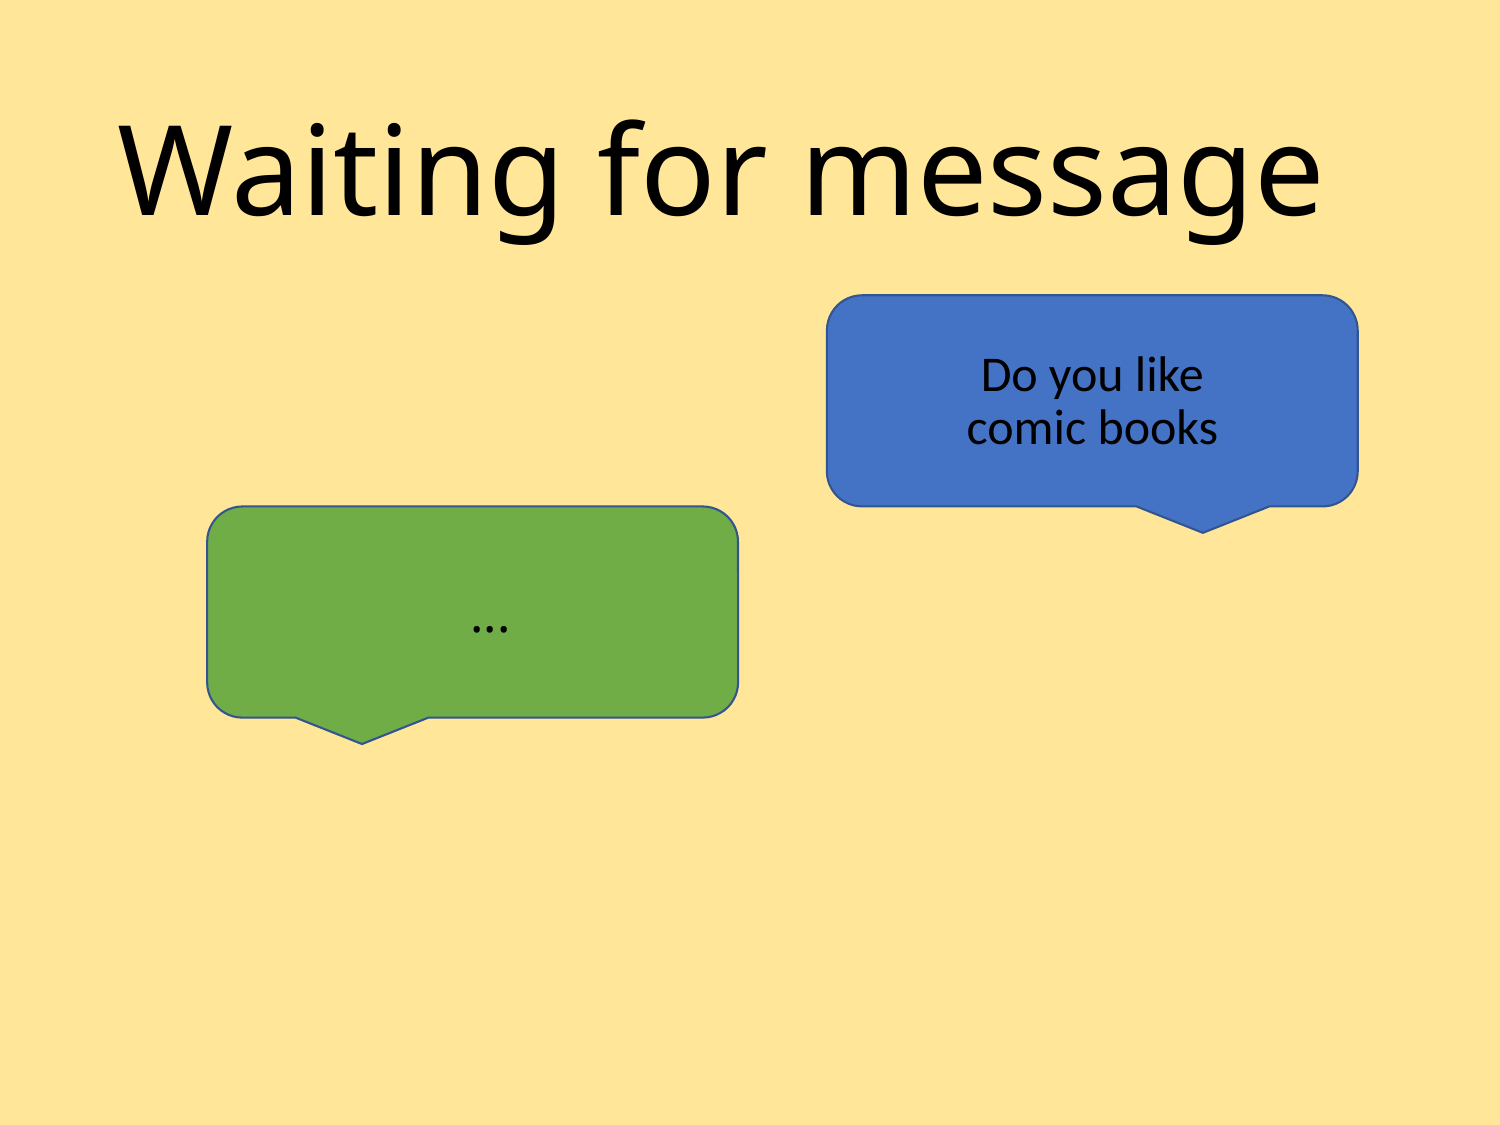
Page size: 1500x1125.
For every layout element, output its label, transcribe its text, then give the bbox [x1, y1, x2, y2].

subtitle Do you like comic books [922, 340, 1263, 612]
text_box [825, 294, 1359, 511]
title Waiting for message [100, 51, 1376, 251]
text_box ... [0, 451, 1128, 651]
text_box [206, 651, 740, 746]
